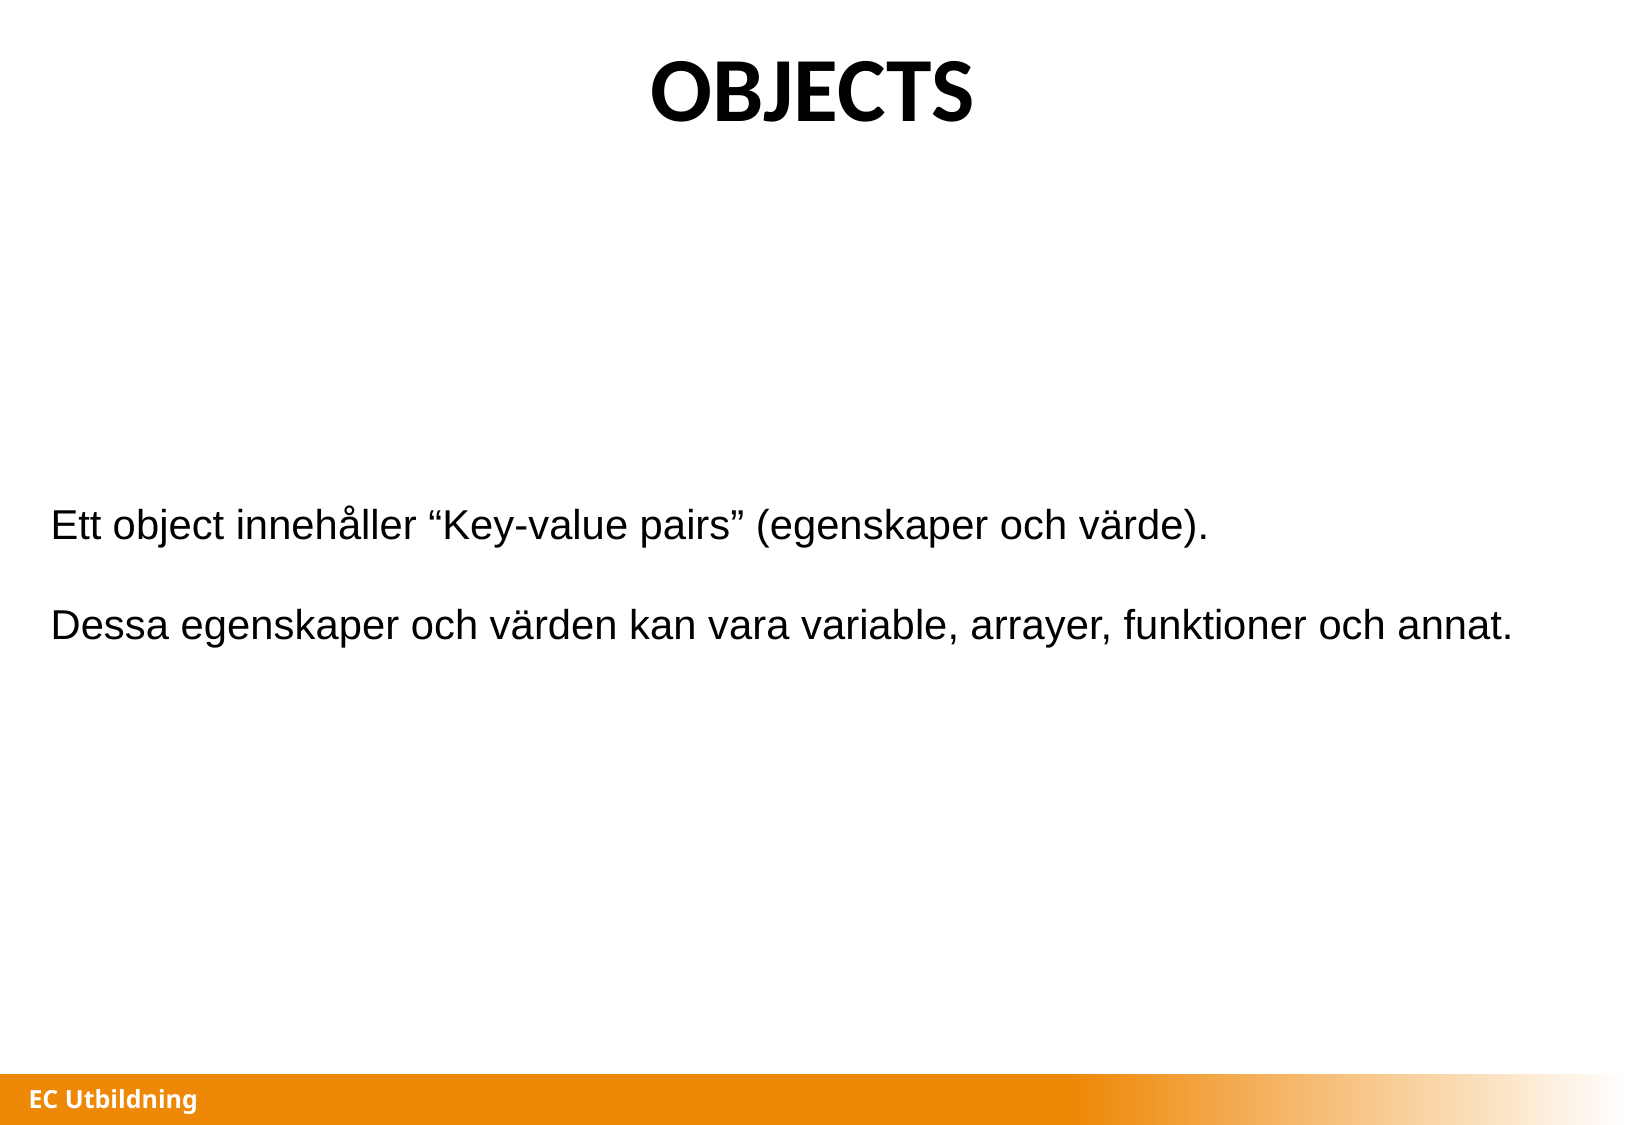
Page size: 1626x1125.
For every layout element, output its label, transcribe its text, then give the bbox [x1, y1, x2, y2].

title OBJECTS [73, 19, 1552, 149]
text_box EC Utbildning [28, 1083, 551, 1114]
text_box Ett object innehåller “Key-value pairs” (egenskaper och värde). Dessa egenskaper och värden kan vara variable, arrayer, funktioner och annat. [35, 490, 1589, 656]
